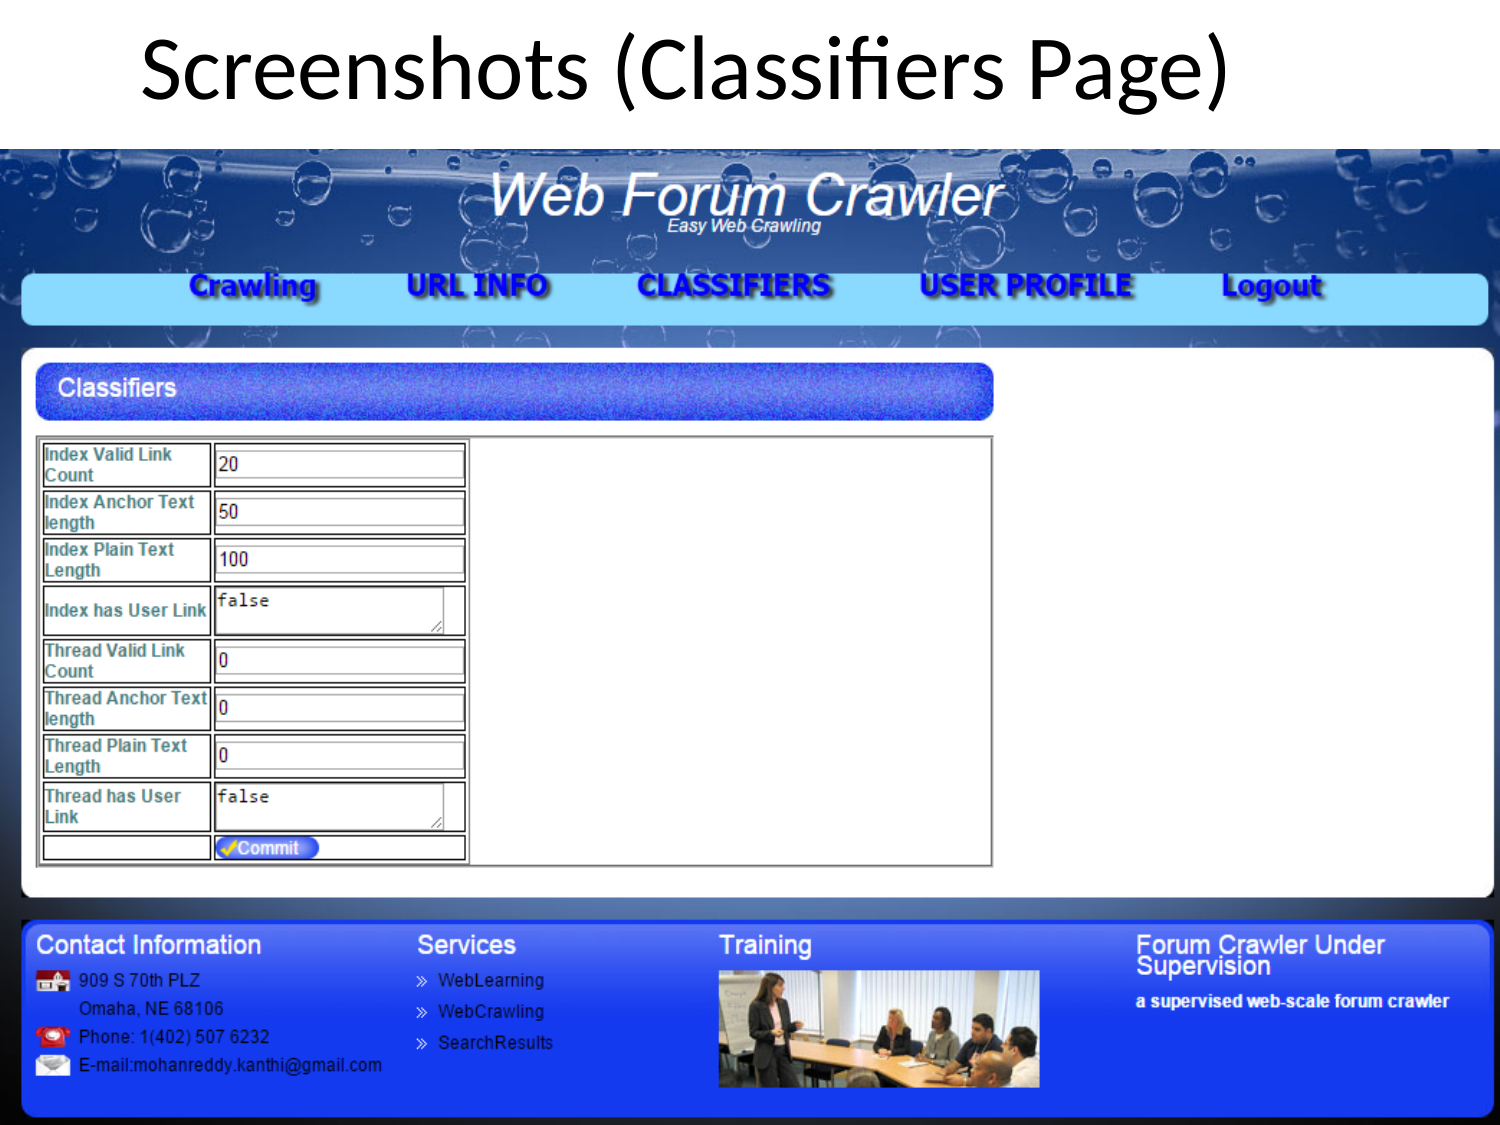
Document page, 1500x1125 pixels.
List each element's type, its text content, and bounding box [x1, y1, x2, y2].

picture [0, 149, 1500, 1125]
title Screenshots (Classifiers Page) [12, 0, 1363, 125]
